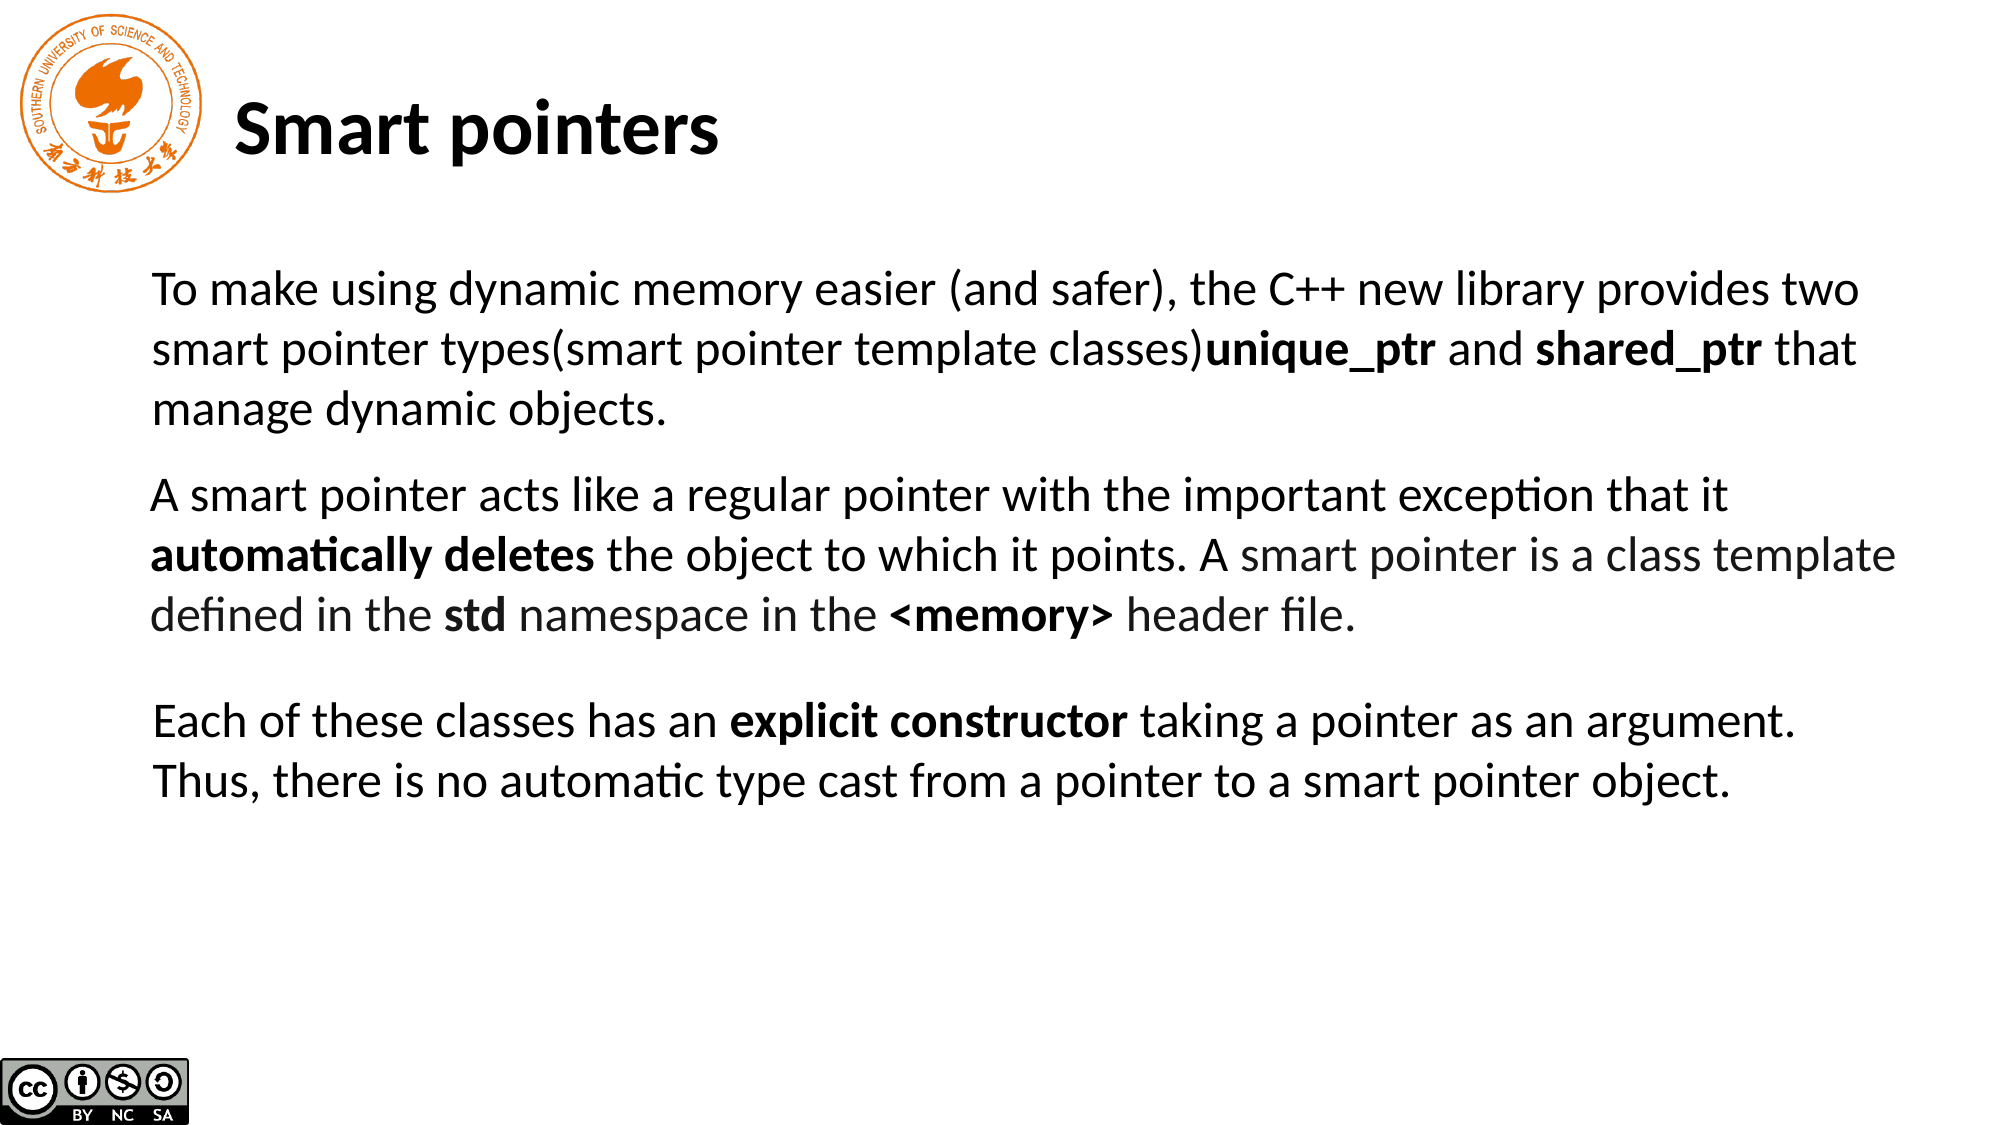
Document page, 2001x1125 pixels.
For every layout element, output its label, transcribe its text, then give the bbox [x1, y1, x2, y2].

text_box To make using dynamic memory easier (and safer), the C++ new library provides two smart pointer types(smart pointer template classes)unique_ptr and shared_ptr that manage dynamic objects. [136, 248, 1888, 443]
picture [18, 11, 202, 194]
text_box Each of these classes has an explicit constructor taking a pointer as an argument. Thus, there is no automatic type cast from a pointer to a smart pointer object. [138, 679, 1850, 815]
title Smart pointers [219, 49, 1348, 209]
text_box A smart pointer acts like a regular pointer with the important exception that it automatically deletes the object to which it points. A smart pointer is a class template defined in the std namespace in the <memory> header file. [134, 453, 1931, 649]
picture [0, 1058, 189, 1125]
